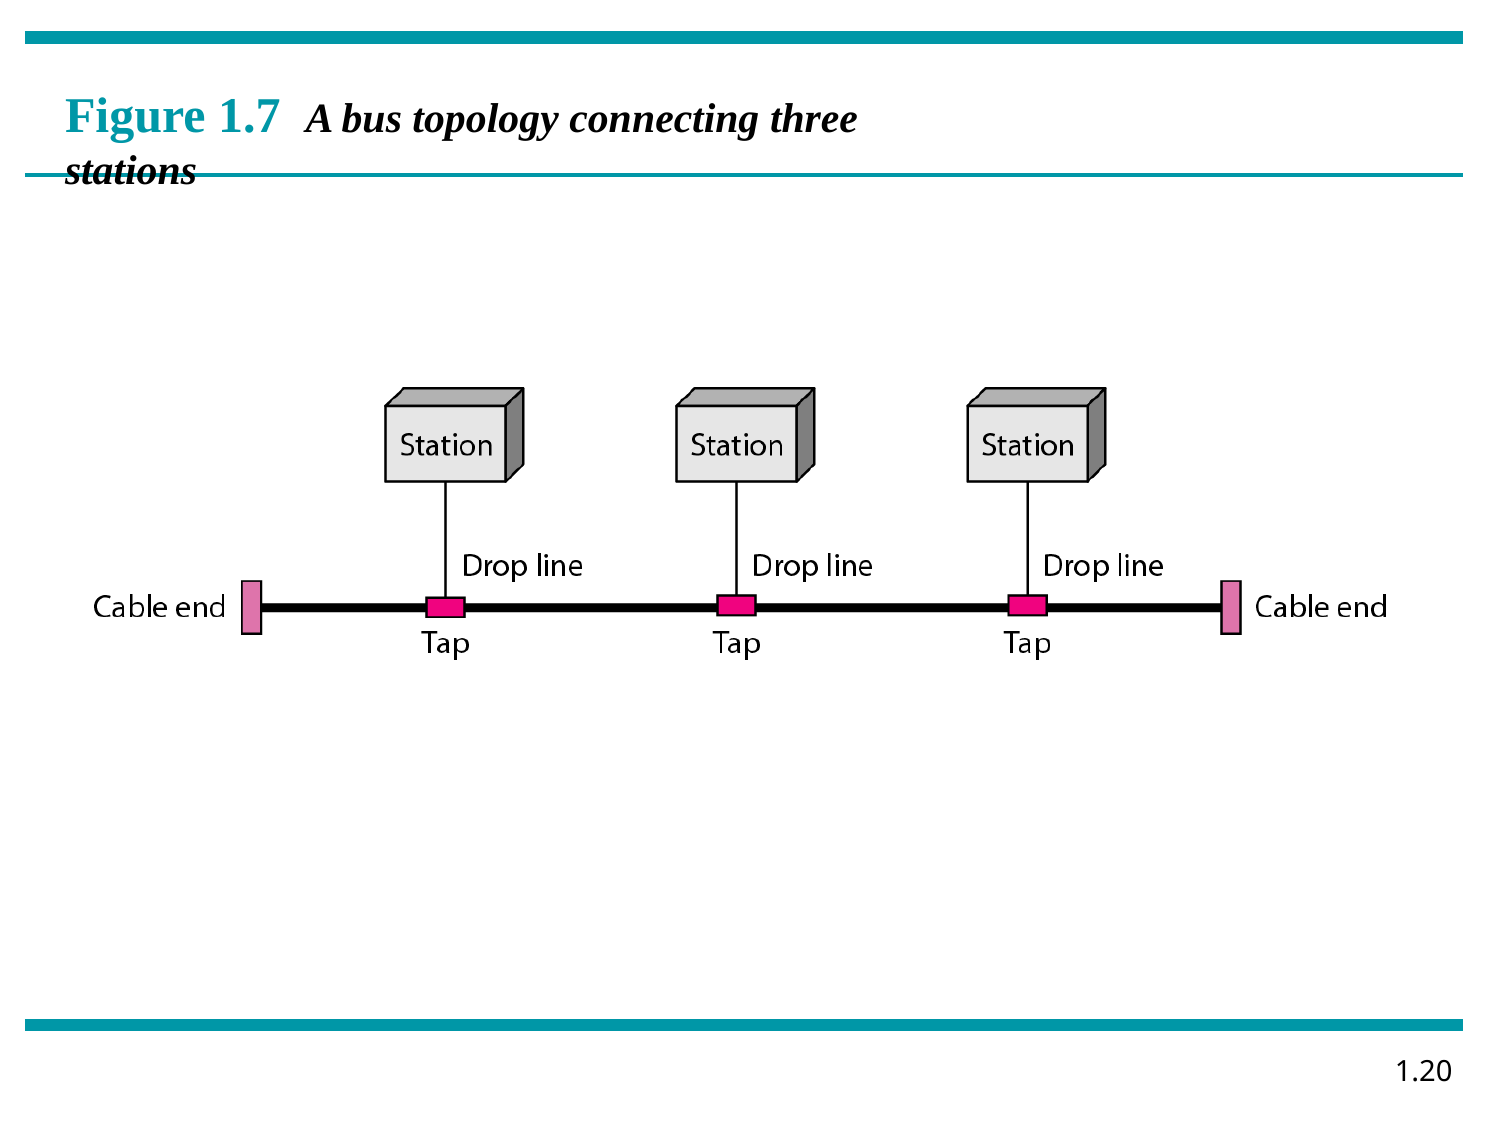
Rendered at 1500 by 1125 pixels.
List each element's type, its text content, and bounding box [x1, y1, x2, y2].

text_box 1.‹#› [1155, 1024, 1468, 1100]
text_box Figure 1.7 A bus topology connecting three stations [49, 74, 1017, 150]
picture [93, 387, 1388, 662]
